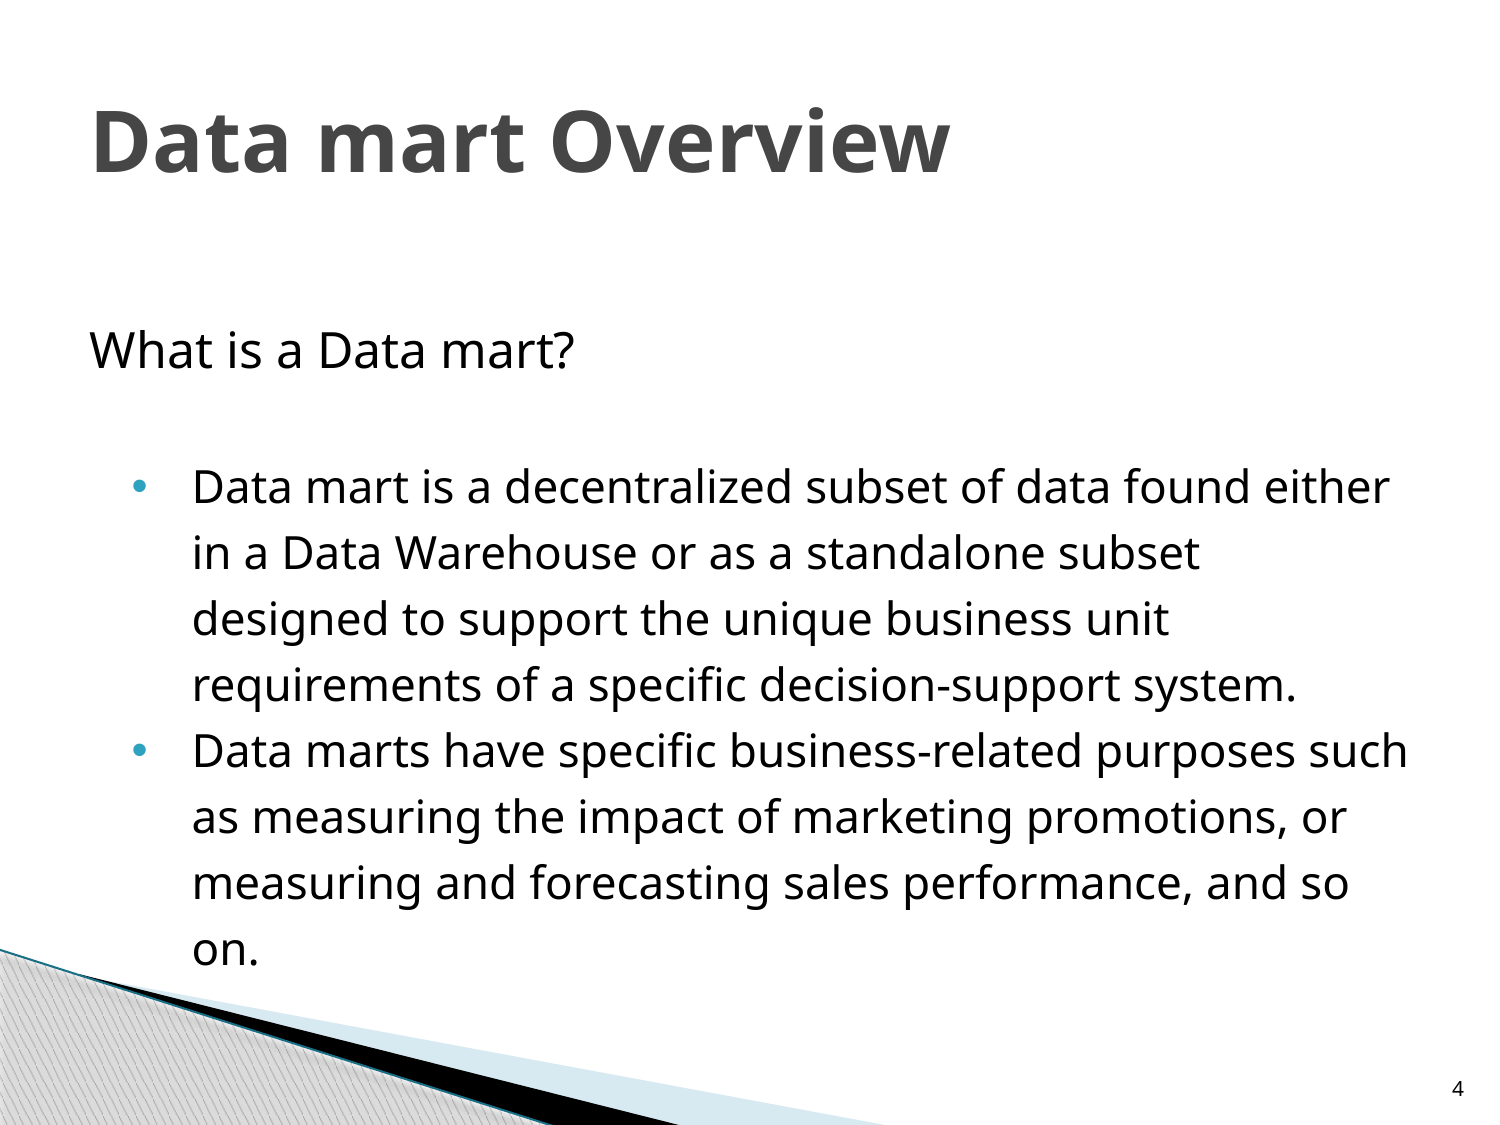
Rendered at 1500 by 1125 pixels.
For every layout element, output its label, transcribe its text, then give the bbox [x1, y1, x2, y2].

title Data mart Overview [75, 45, 1425, 233]
slide_number 4 [1418, 1051, 1479, 1112]
list What is a Data mart? Data mart is a decentralized subset of data found either in a Data Warehouse or as a standalone subset designed to support the unique business unit requirements of a specific decision-support system. Data marts have specific business-related purposes such as measuring the impact of marketing promotions, or measuring and forecasting sales performance, and so on. [75, 243, 1425, 986]
